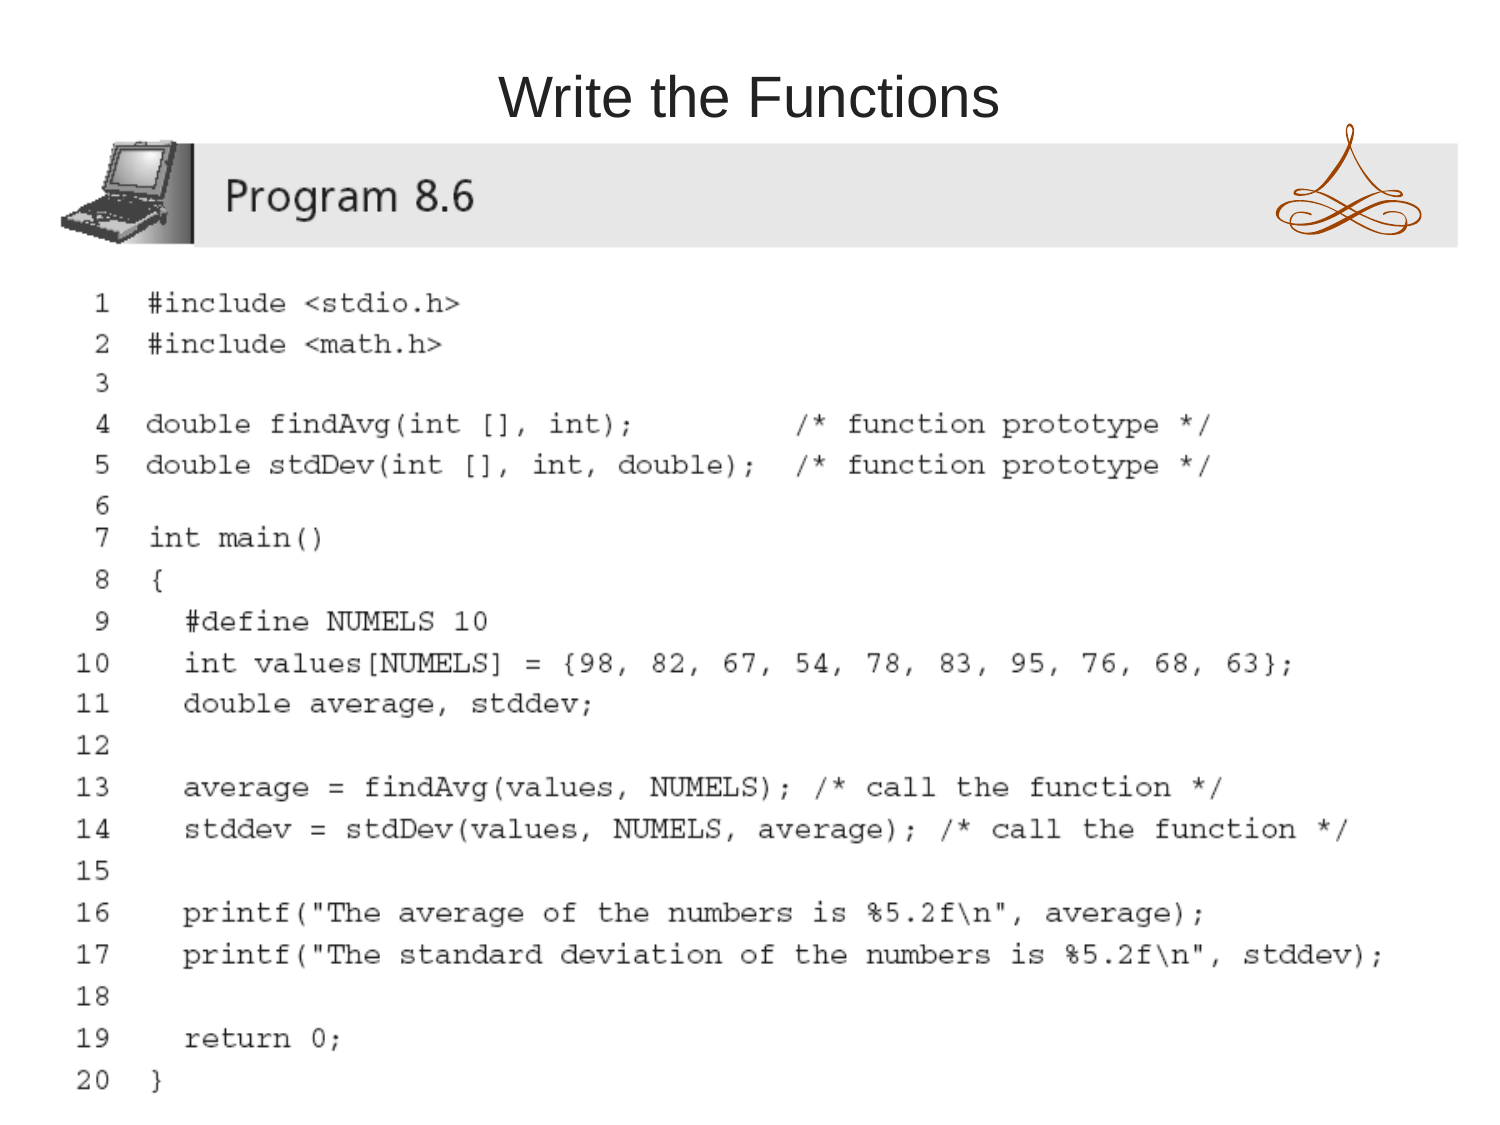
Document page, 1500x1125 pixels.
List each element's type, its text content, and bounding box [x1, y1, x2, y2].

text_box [49, 137, 1463, 1100]
picture [1274, 122, 1431, 238]
title Write the Functions [87, 0, 1413, 137]
